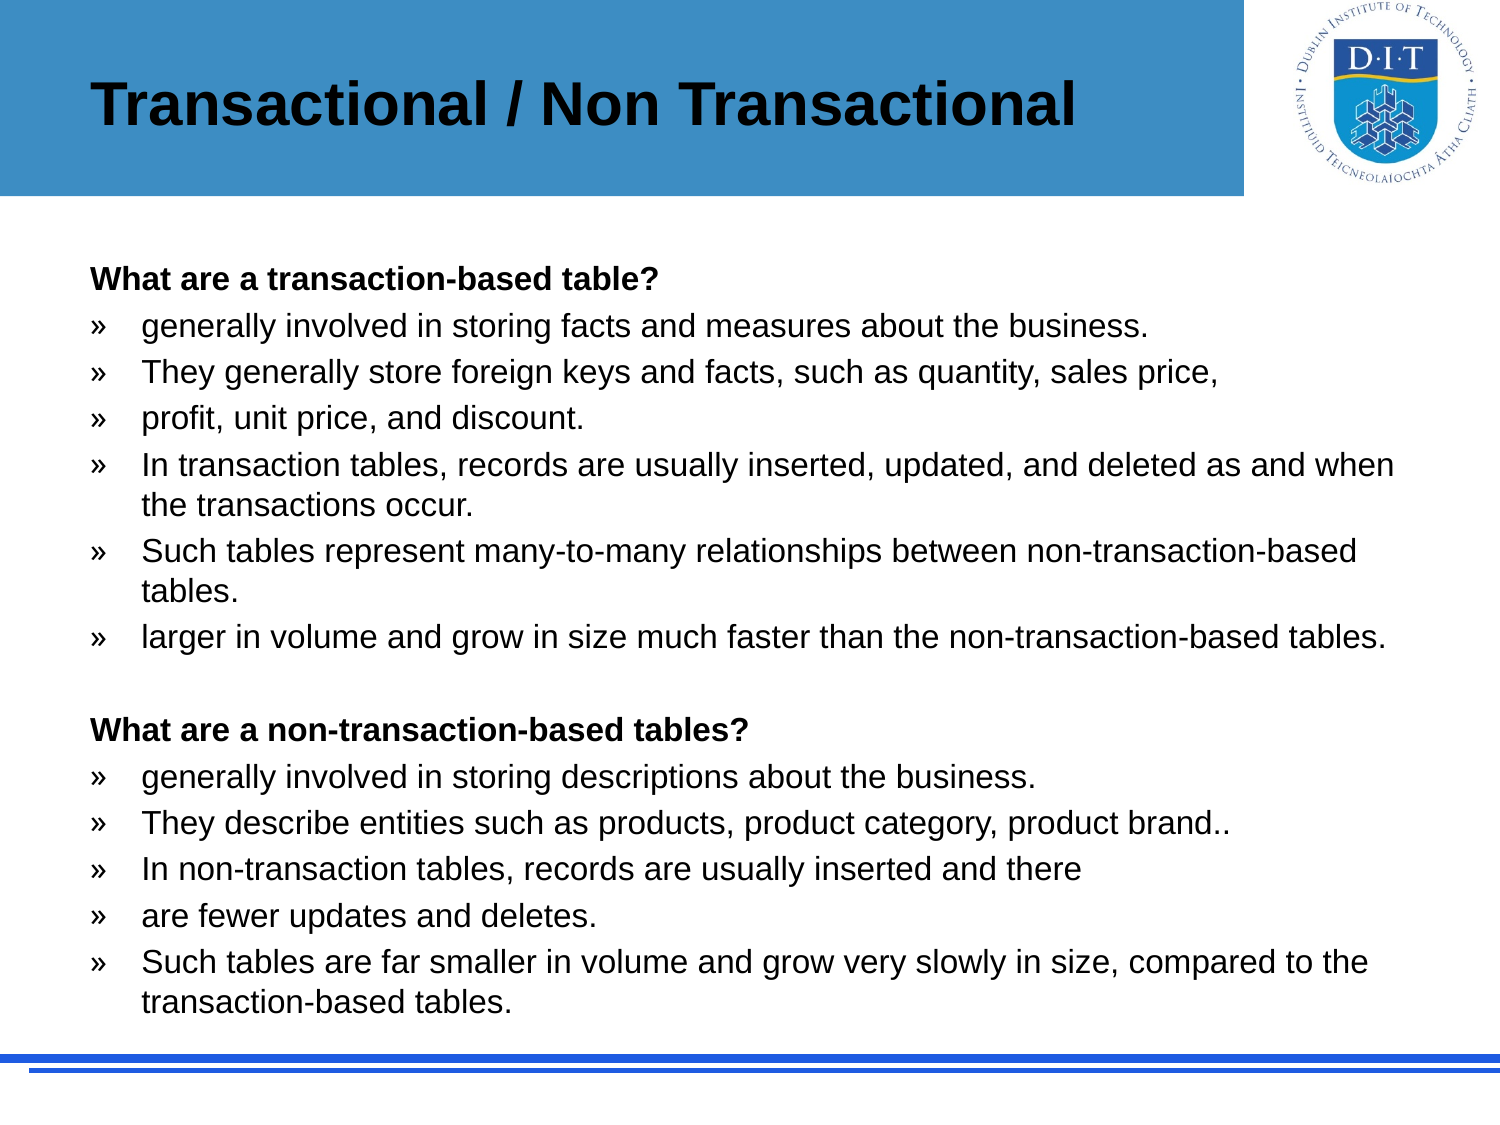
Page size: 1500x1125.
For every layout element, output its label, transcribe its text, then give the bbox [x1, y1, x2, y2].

picture [1293, 0, 1478, 185]
list What are a transaction-based table? generally involved in storing facts and measures about the business. They generally store foreign keys and facts, such as quantity, sales price, profit, unit price, and discount. In transaction tables, records are usually inserted, updated, and deleted as and when the transactions occur. Such tables represent many-to-many relationships between non-transaction-based tables. larger in volume and grow in size much faster than the non-transaction-based tables. What are a non-transaction-based tables? generally involved in storing descriptions about the business. They describe entities such as products, product category, product brand.. In non-transaction tables, records are usually inserted and there are fewer updates and deletes. Such tables are far smaller in volume and grow very slowly in size, compared to the transaction-based tables. [74, 249, 1426, 1051]
title Transactional / Non Transactional [74, 18, 1105, 182]
